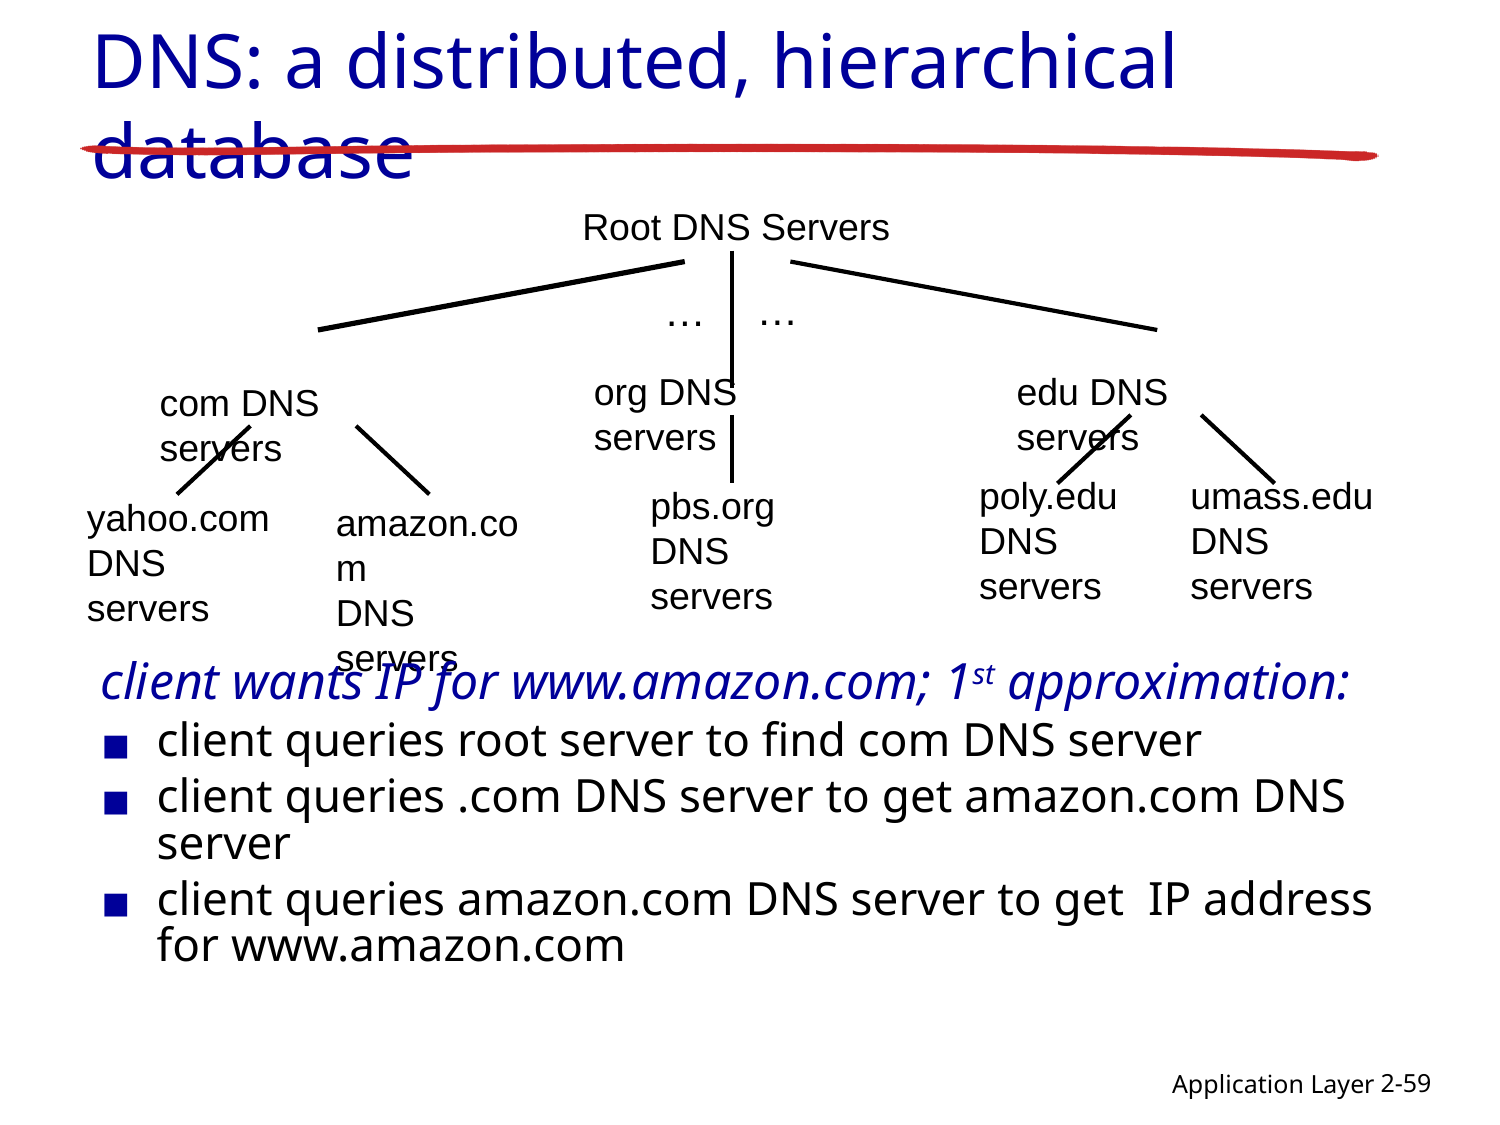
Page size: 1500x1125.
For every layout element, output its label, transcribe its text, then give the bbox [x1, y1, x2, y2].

picture [74, 139, 1395, 166]
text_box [71, 195, 1396, 629]
text_box Application Layer [914, 1060, 1390, 1108]
text_box 2-‹#› [1365, 1060, 1477, 1106]
title DNS: a distributed, hierarchical database [76, 174, 1393, 181]
list client wants IP for www.amazon.com; 1st approximation: client queries root server to find com DNS server client queries .com DNS server to get amazon.com DNS server client queries amazon.com DNS server to get IP address for www.amazon.com [85, 651, 1427, 1002]
title DNS: a distributed, hierarchical database [76, 26, 1393, 138]
